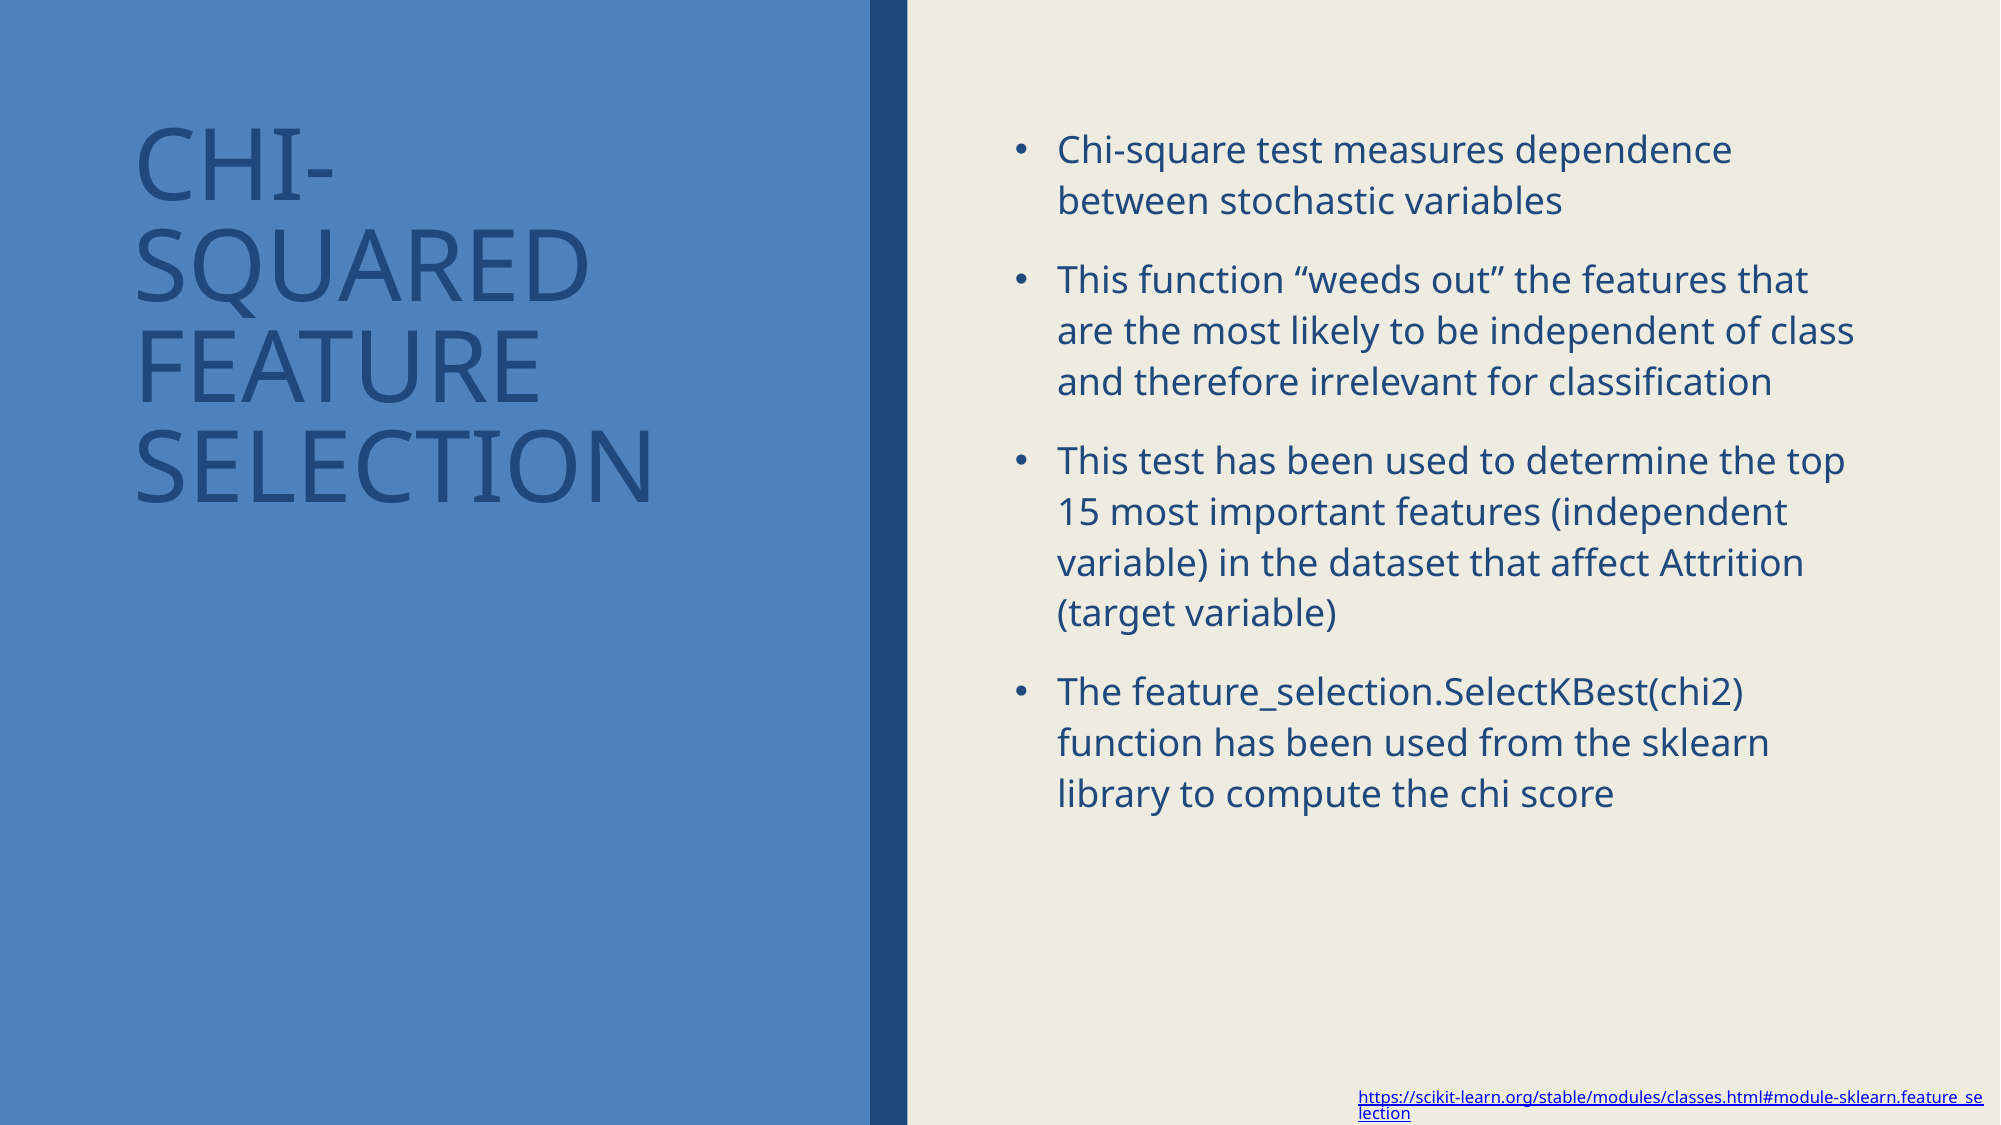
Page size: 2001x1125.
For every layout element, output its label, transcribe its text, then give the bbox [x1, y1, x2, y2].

text_box https://scikit-learn.org/stable/modules/classes.html#module-sklearn.feature_selection [1343, 1079, 2000, 1117]
list Chi-square test measures dependence between stochastic variables This function “weeds out” the features that are the most likely to be independent of class and therefore irrelevant for classification This test has been used to determine the top 15 most important features (independent variable) in the dataset that affect Attrition (target variable) The feature_selection.SelectKBest(chi2) function has been used from the sklearn library to compute the chi score [999, 112, 1882, 874]
title CHI-SQUARED FEATURE SELECTION [118, 112, 752, 467]
